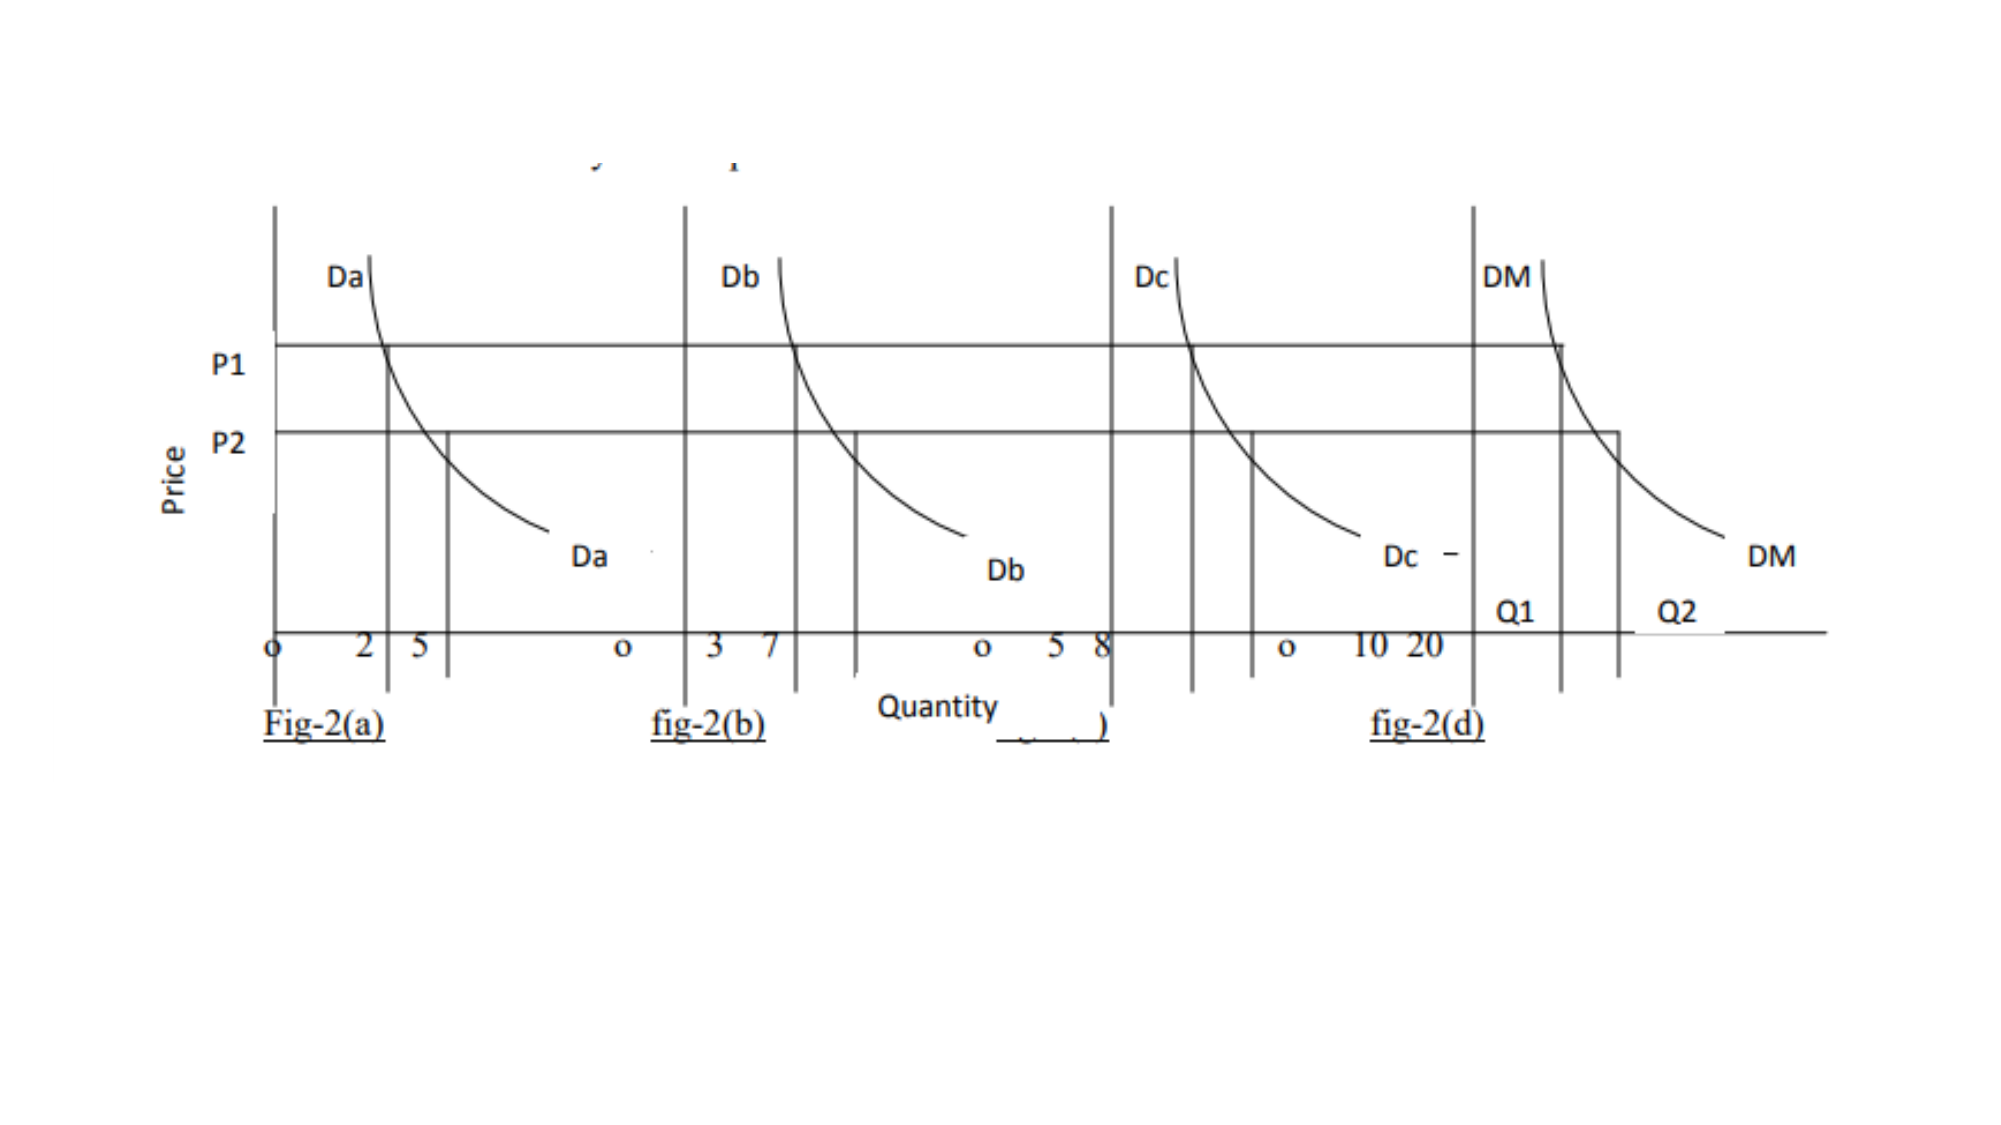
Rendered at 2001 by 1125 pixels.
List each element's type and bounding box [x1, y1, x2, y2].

picture [52, 163, 1896, 782]
